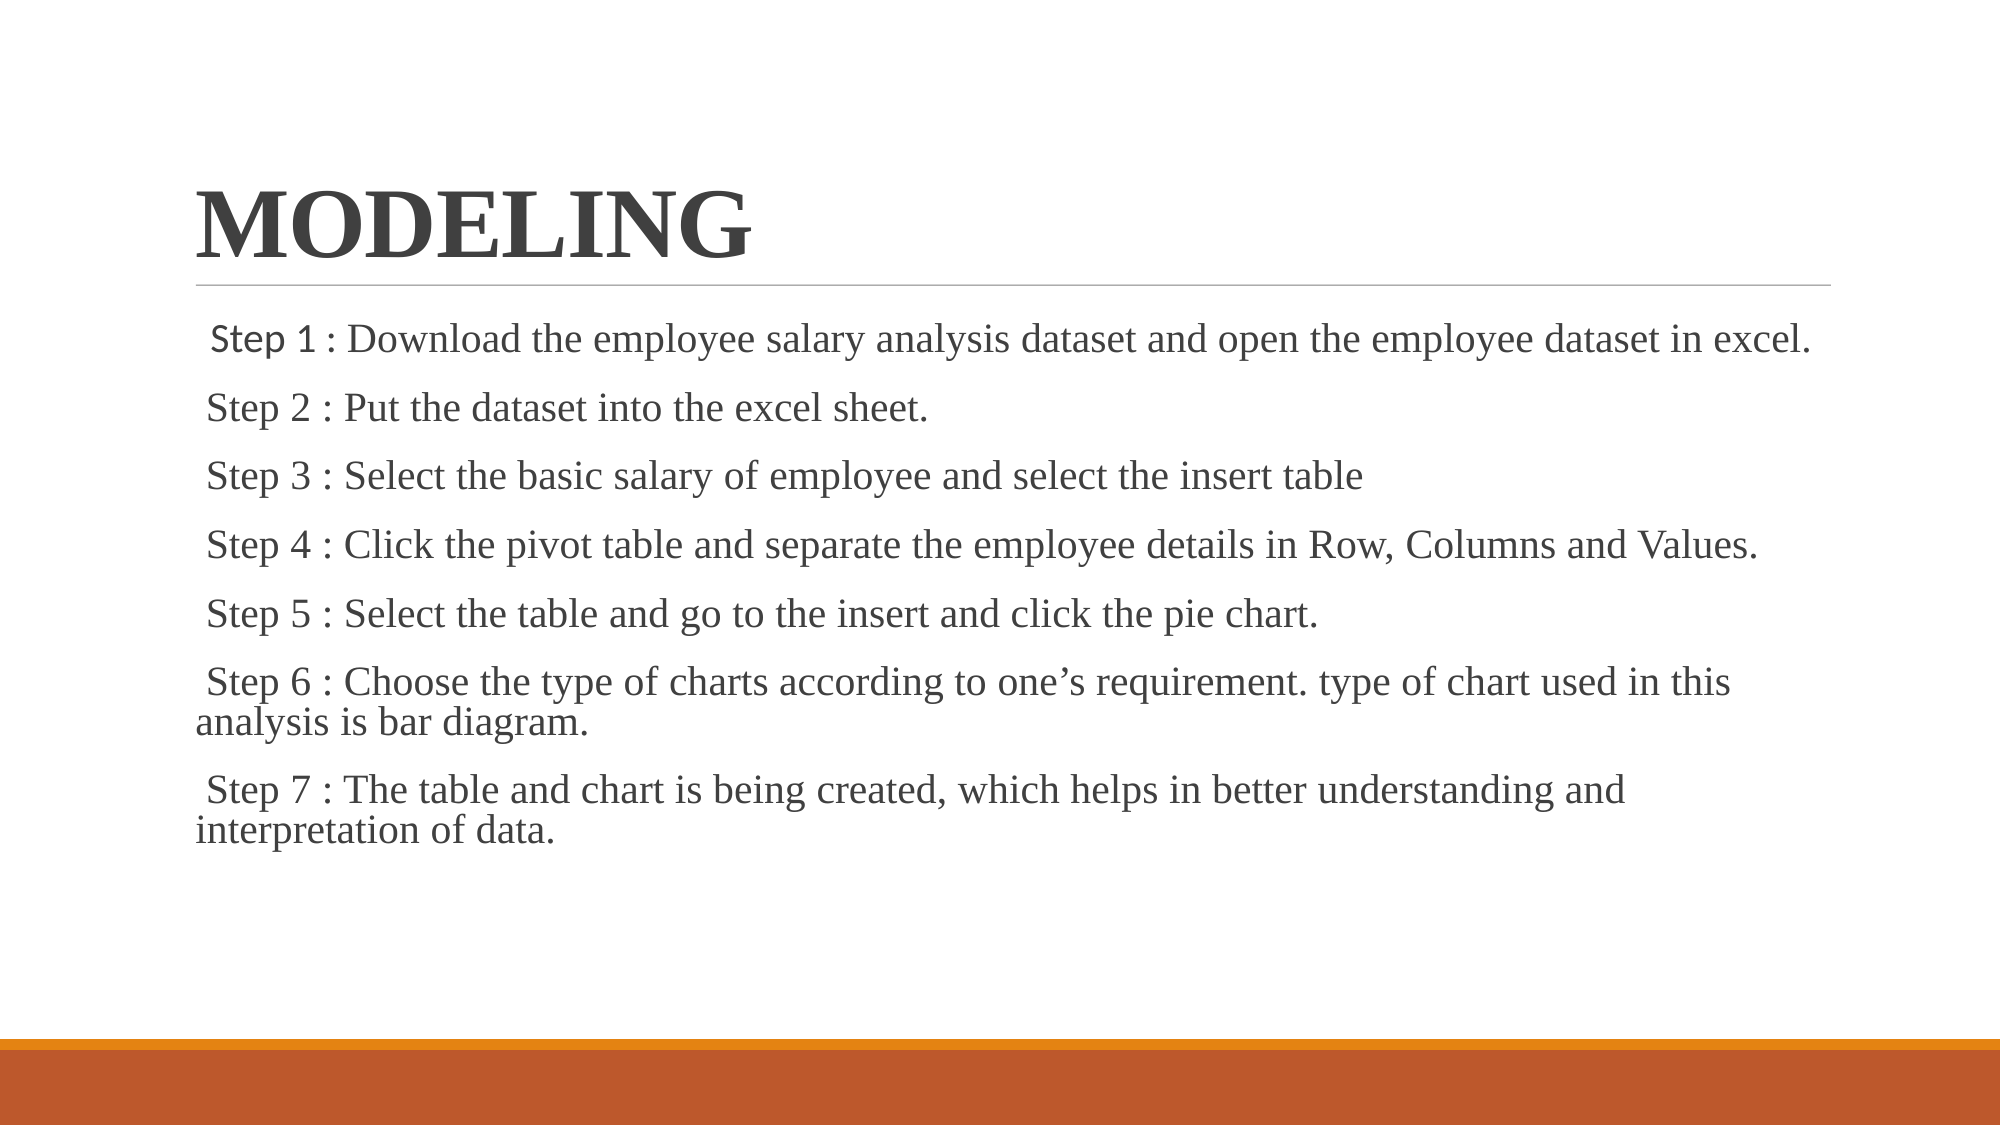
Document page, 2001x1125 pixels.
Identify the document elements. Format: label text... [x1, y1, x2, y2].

title MODELING [179, 46, 1831, 286]
list Step 1 : Download the employee salary analysis dataset and open the employee dataset in excel. Step 2 : Put the dataset into the excel sheet. Step 3 : Select the basic salary of employee and select the insert table Step 4 : Click the pivot table and separate the employee details in Row, Columns and Values. Step 5 : Select the table and go to the insert and click the pie chart. Step 6 : Choose the type of charts according to one’s requirement. type of chart used in this analysis is bar diagram. Step 7 : The table and chart is being created, which helps in better understanding and interpretation of data. [179, 312, 1831, 974]
